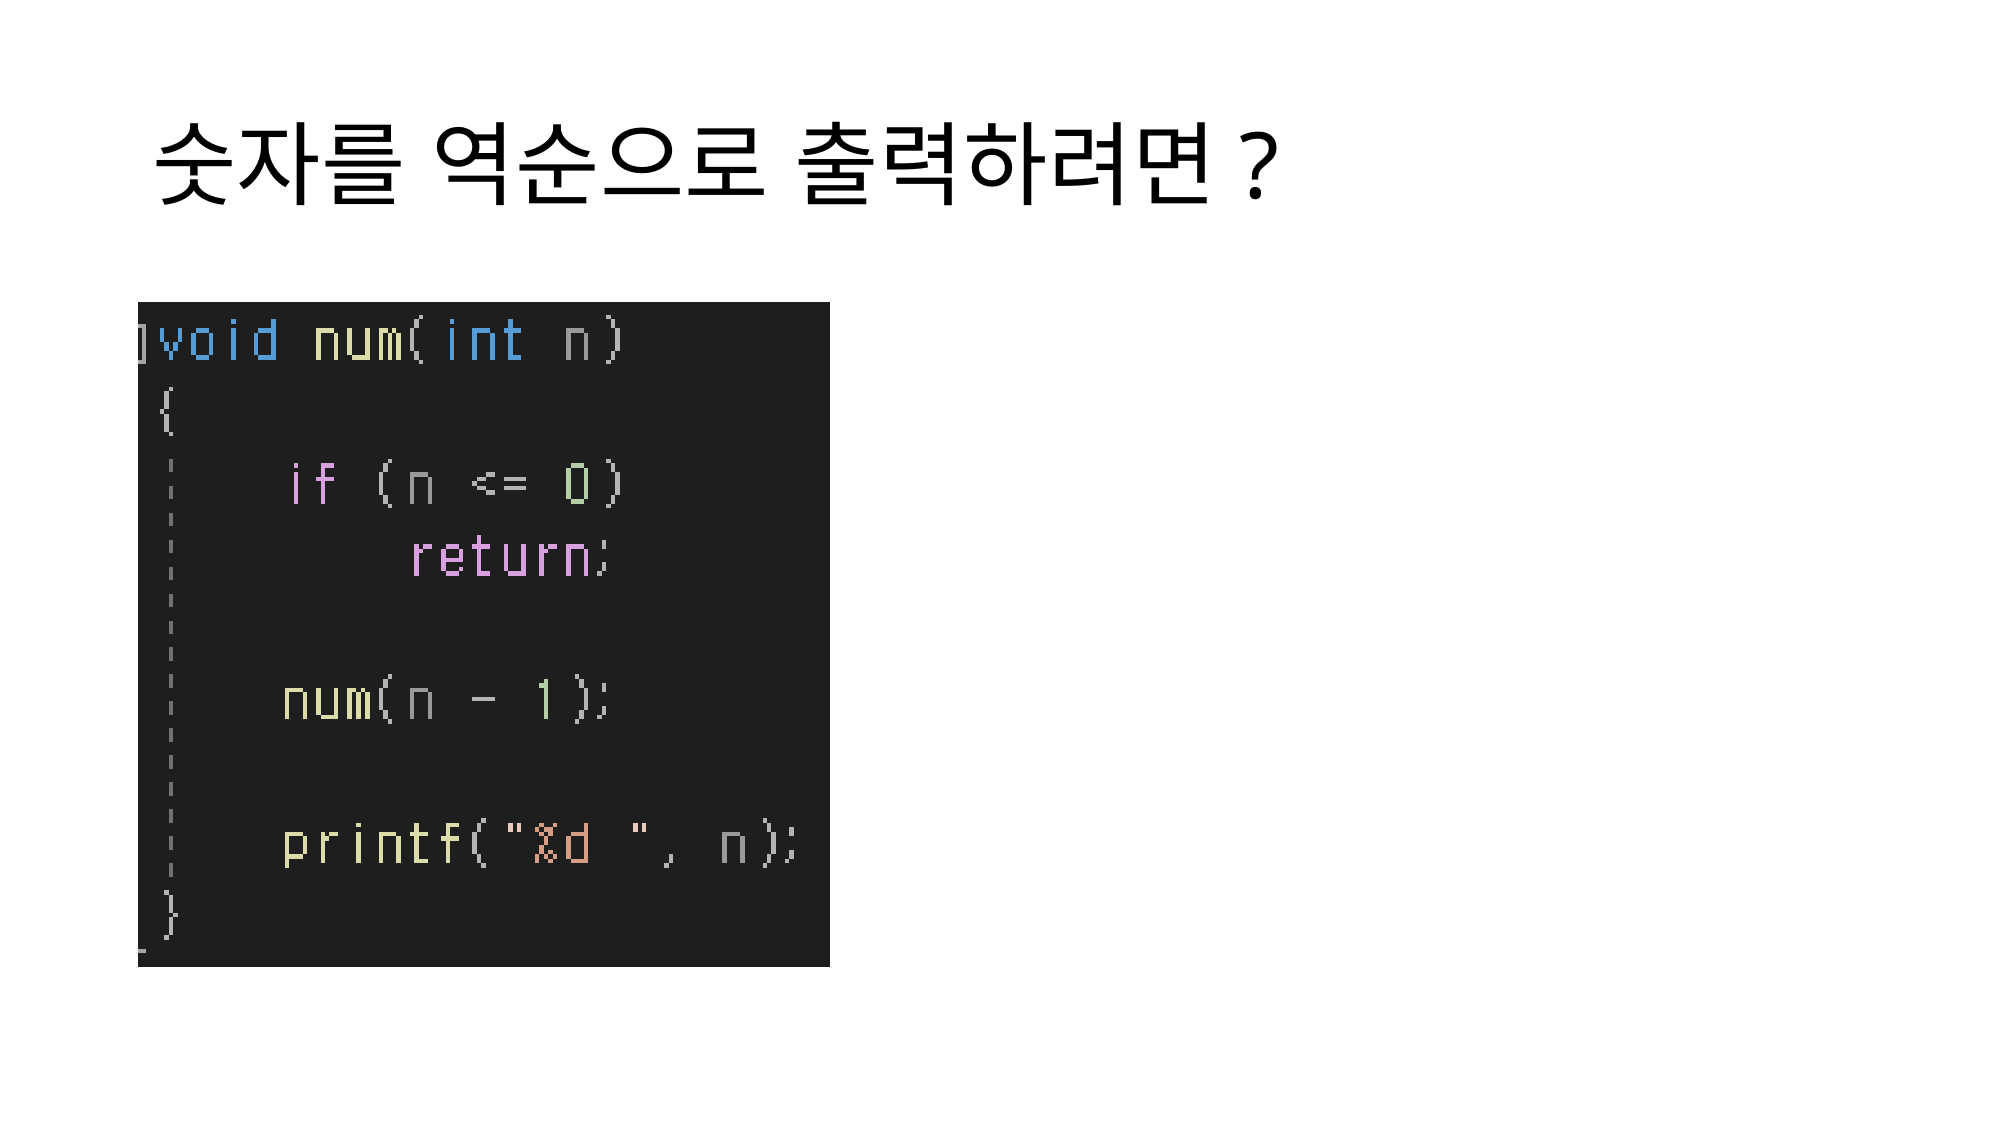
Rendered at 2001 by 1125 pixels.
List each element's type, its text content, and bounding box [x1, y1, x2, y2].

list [138, 302, 830, 967]
title 숫자를 역순으로 출력하려면? [137, 59, 1863, 278]
